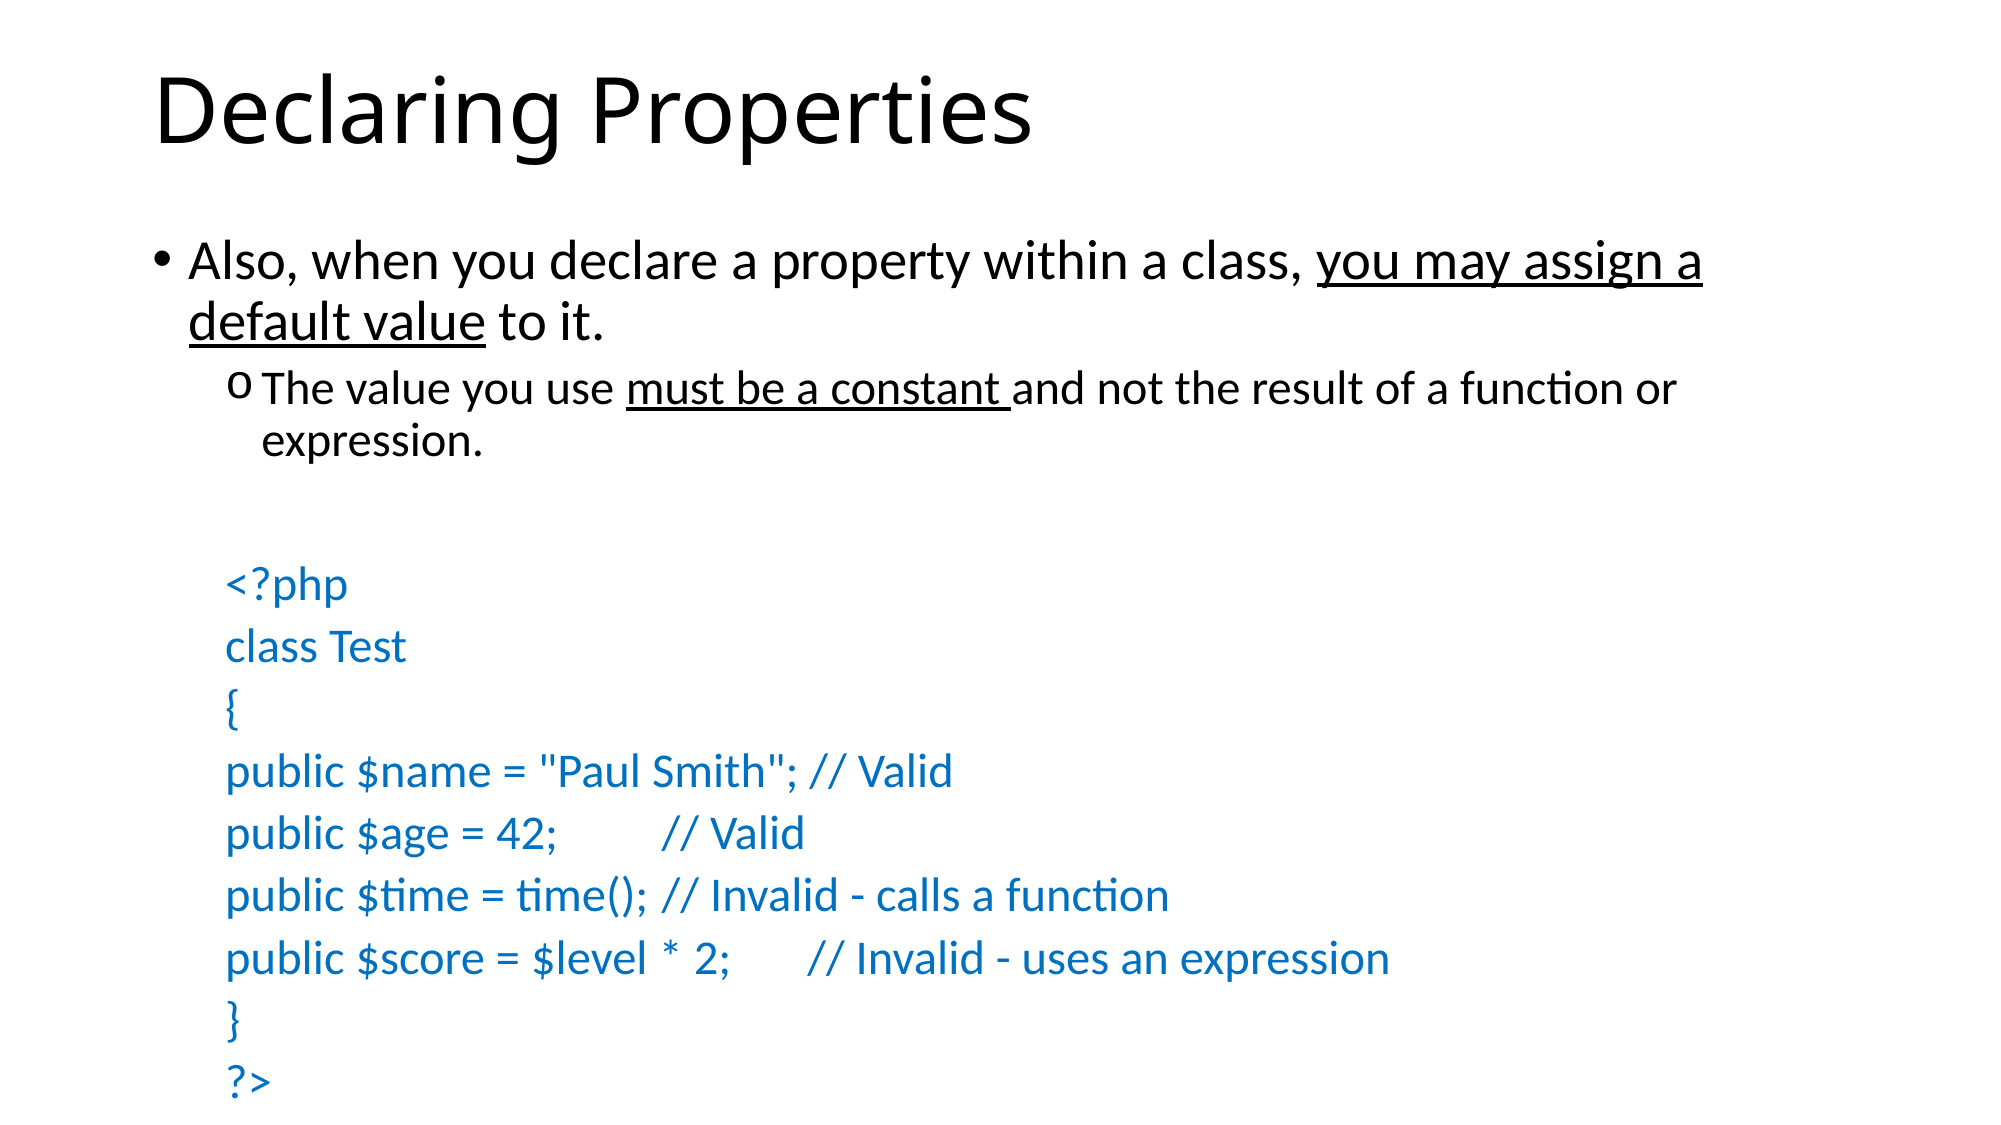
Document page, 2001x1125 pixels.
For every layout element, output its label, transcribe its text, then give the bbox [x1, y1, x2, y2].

list Also, when you declare a property within a class, you may assign a default value to it. The value you use must be a constant and not the result of a function or expression. <?php class Test { public $name = "Paul Smith"; // Valid public $age = 42; // Valid public $time = time(); // Invalid - calls a function public $score = $level * 2; // Invalid - uses an expression } ?> [137, 222, 1863, 1125]
title Declaring Properties [137, 5, 1863, 222]
